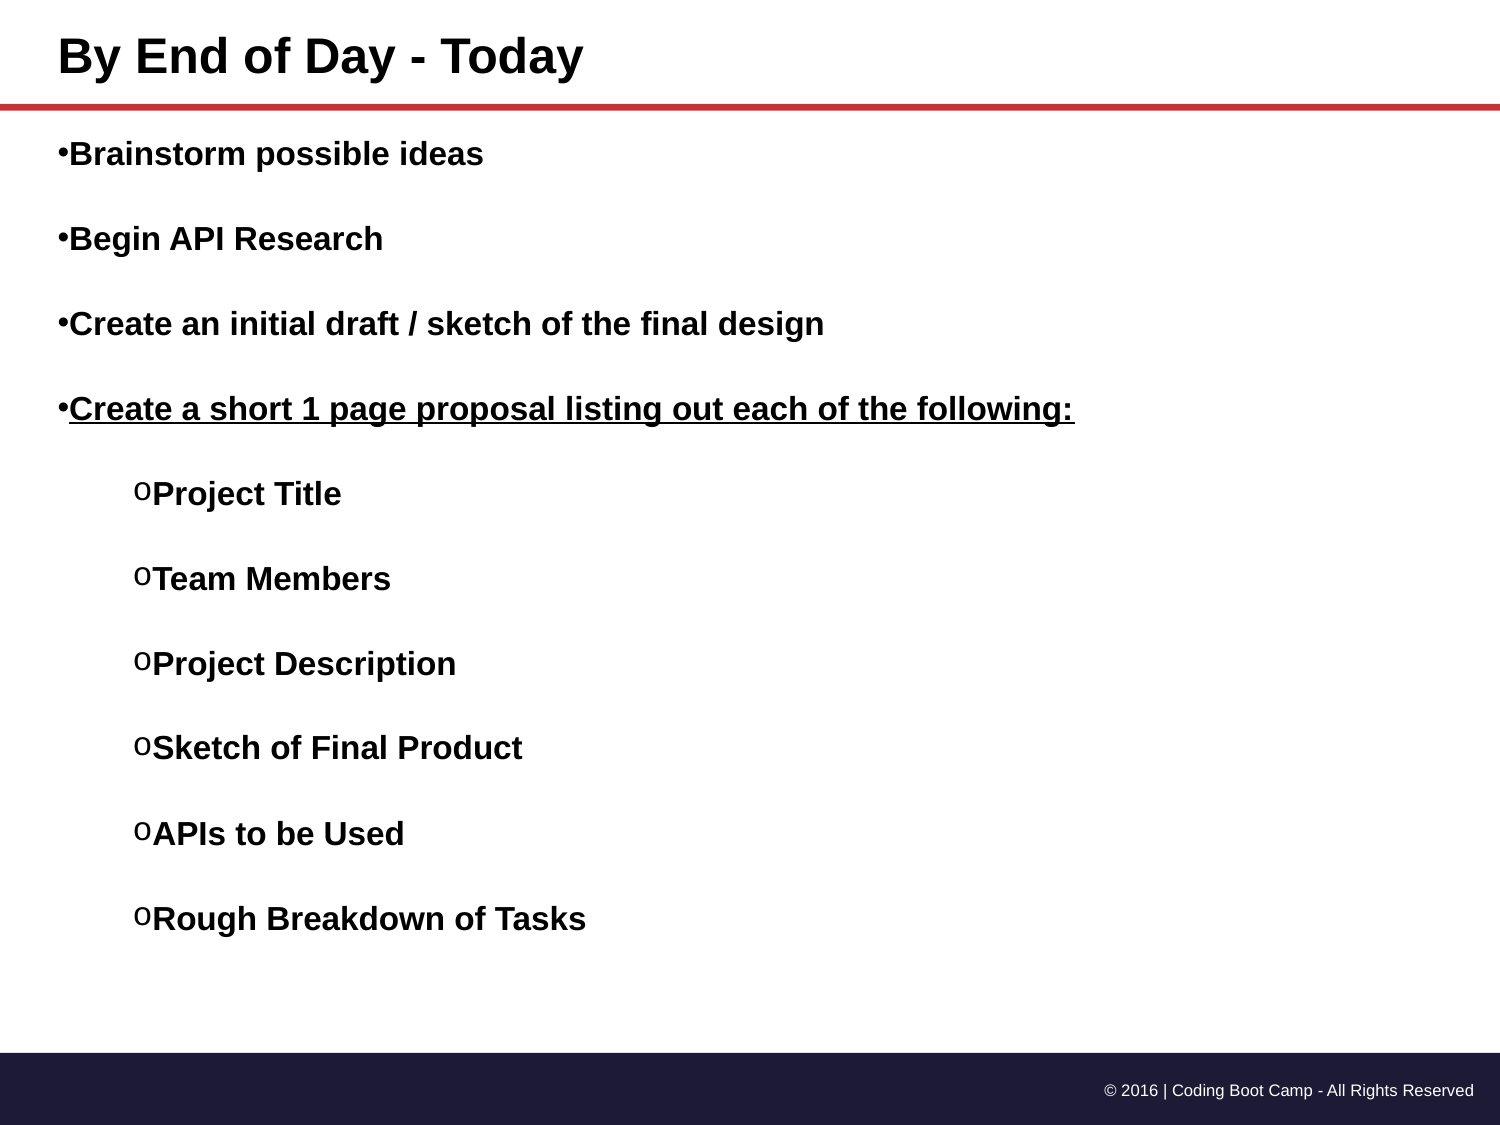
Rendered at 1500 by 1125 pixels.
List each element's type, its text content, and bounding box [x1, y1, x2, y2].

text_box Brainstorm possible ideas Begin API Research Create an initial draft / sketch of the final design Create a short 1 page proposal listing out each of the following: Project Title Team Members Project Description Sketch of Final Product APIs to be Used Rough Breakdown of Tasks [50, 124, 1482, 1034]
text_box By End of Day - Today [49, 16, 948, 91]
